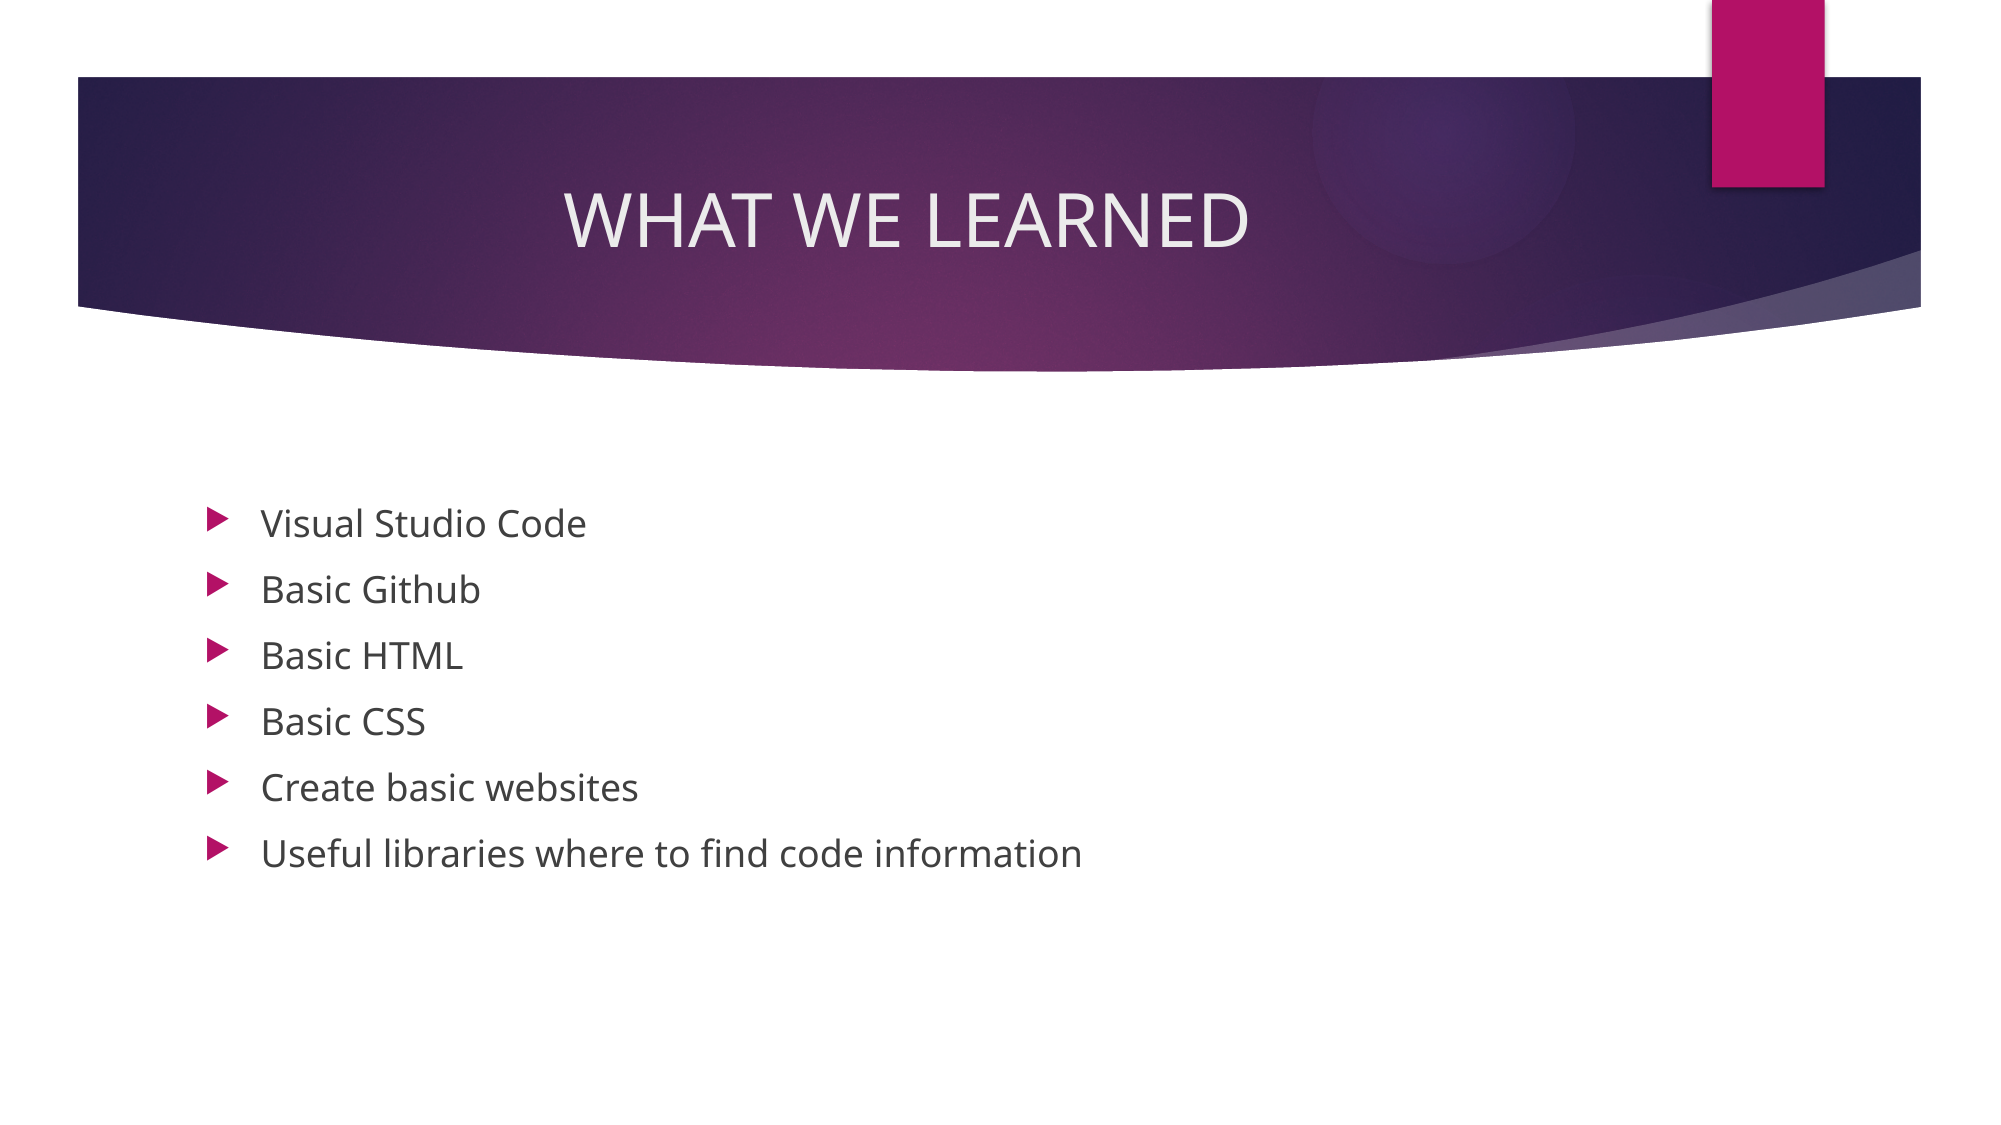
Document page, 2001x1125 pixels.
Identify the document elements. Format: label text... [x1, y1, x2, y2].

title WHAT WE LEARNED [189, 159, 1627, 276]
list Visual Studio Code Basic Github Basic HTML Basic CSS Create basic websites Useful libraries where to find code information [189, 427, 1638, 988]
